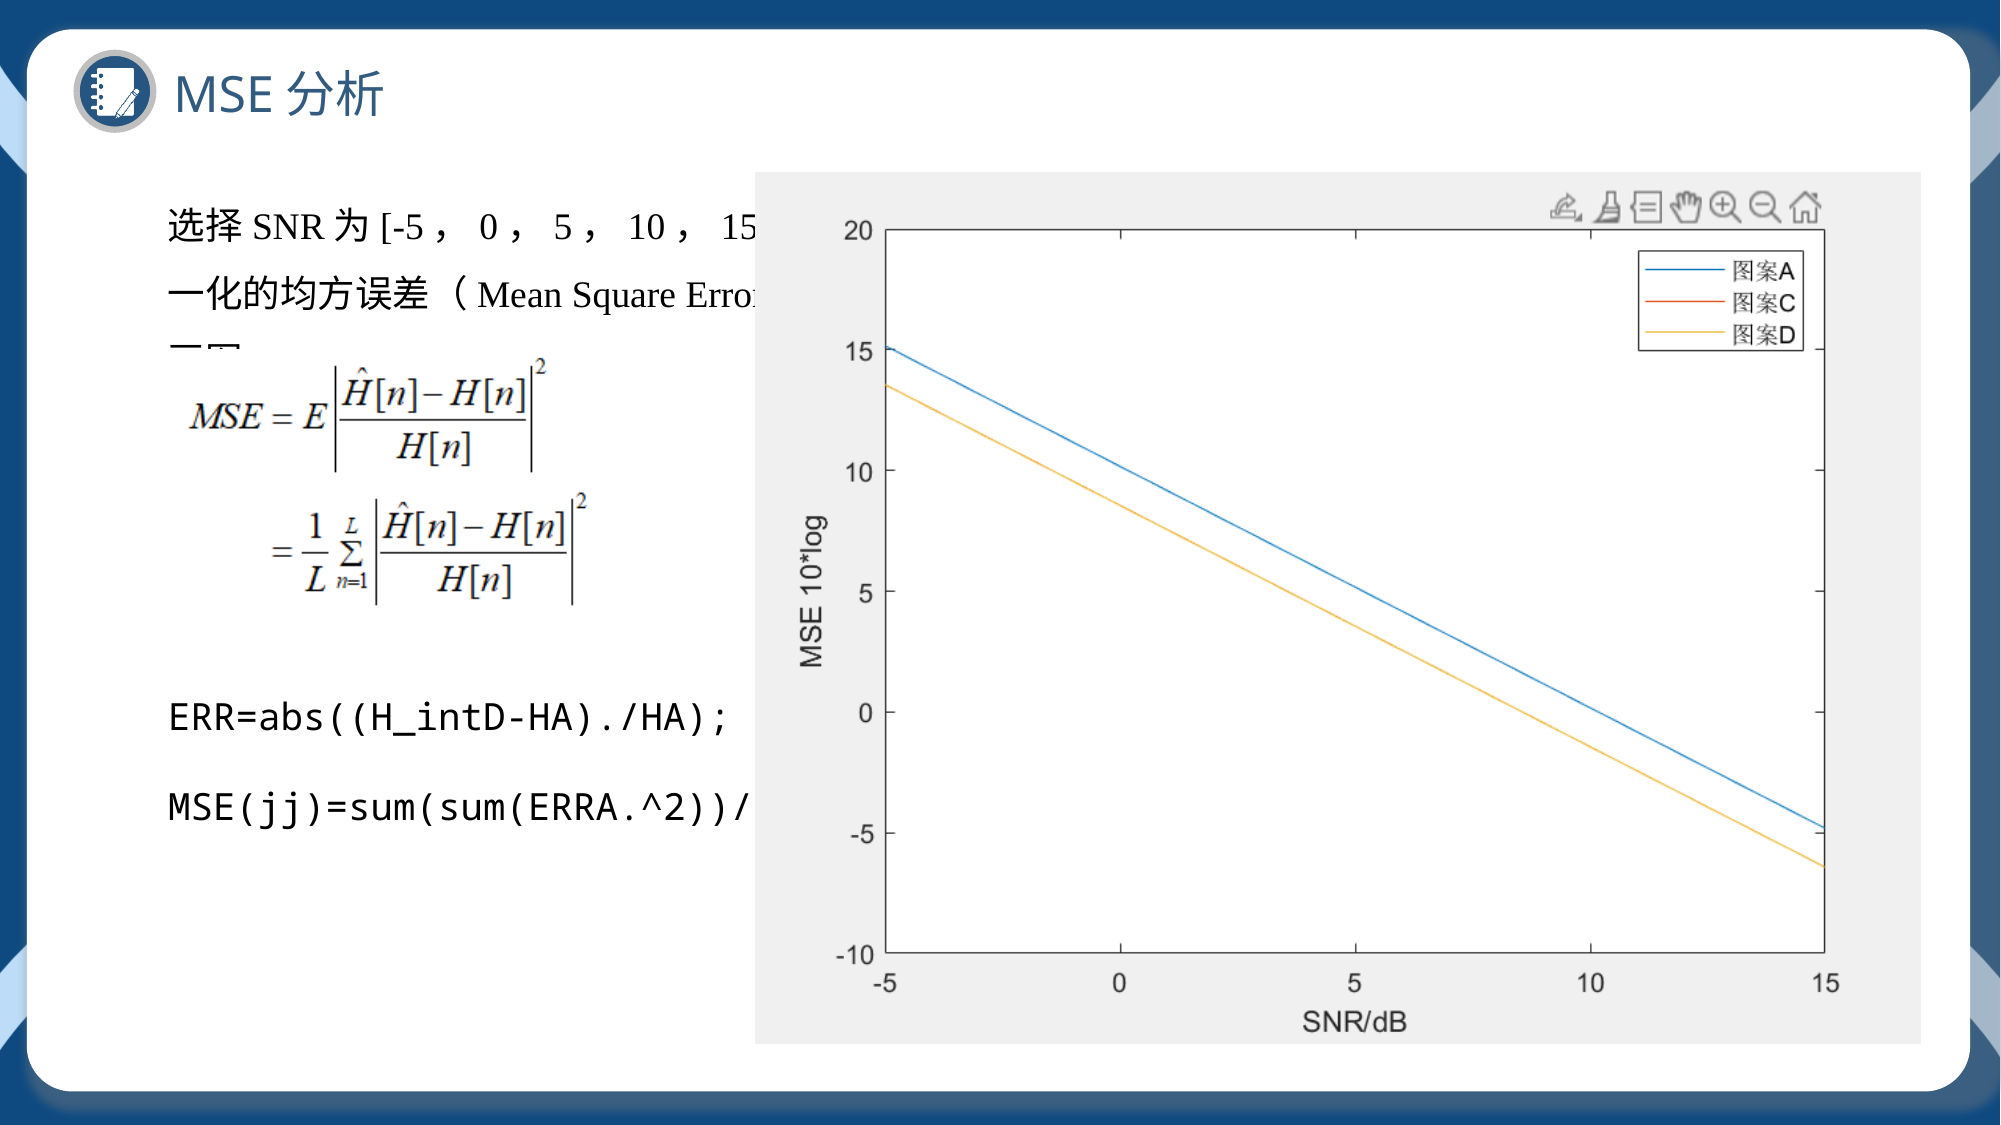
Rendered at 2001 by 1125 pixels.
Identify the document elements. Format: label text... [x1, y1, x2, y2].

picture [754, 172, 1921, 1044]
picture [0, 0, 2000, 1125]
picture [114, 349, 719, 618]
text_box ERR=abs((H_intD-HA)./HA); MSE(jj)=sum(sum(ERRA.^2))/(N*Nfft); [153, 685, 754, 836]
text_box MSE分析 [153, 52, 821, 133]
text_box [76, 52, 154, 130]
text_box 选择SNR为[-5，0，5，10，15]dB，分别仿真1e5个OFDM符号的信道估计，统计其归一化的均方误差（Mean Square Error, MSE），以取对数后的MSE为纵坐标，SNR为横坐标画图 [153, 172, 754, 390]
